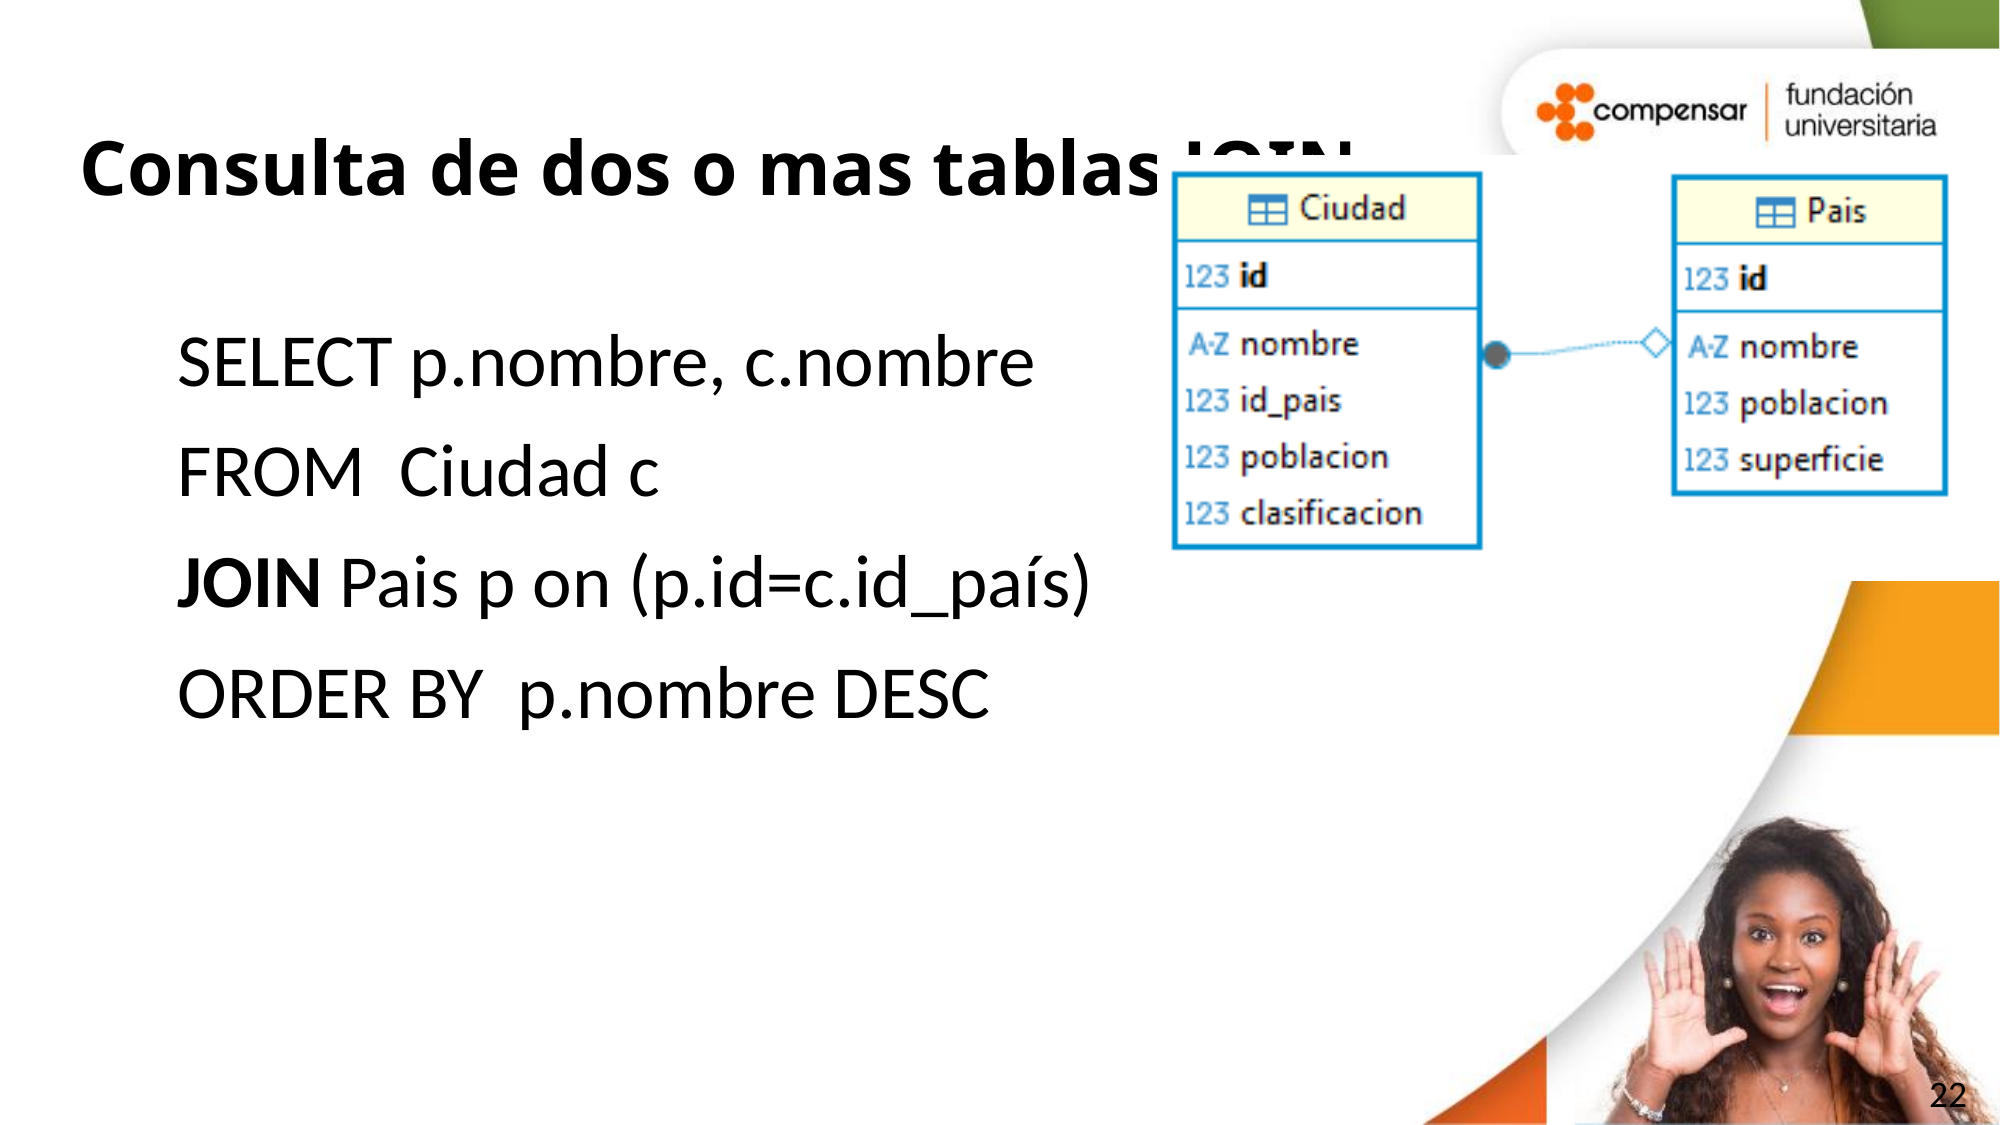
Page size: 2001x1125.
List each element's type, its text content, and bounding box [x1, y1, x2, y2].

title Consulta de dos o mas tablas JOIN [64, 123, 1561, 221]
text_box SELECT p.nombre, c.nombre FROM Ciudad c JOIN Pais p on (p.id=c.id_país) ORDER BY p.nombre DESC [163, 303, 1854, 1014]
footer © TODOS LOS DERECHOS RESERVADOS POR FUNDACIÓN UNIVERSITARIA COMPENSAR [1057, 1048, 1885, 1109]
slide_number 22 [1907, 1056, 2000, 1103]
picture [0, 0, 2001, 1125]
